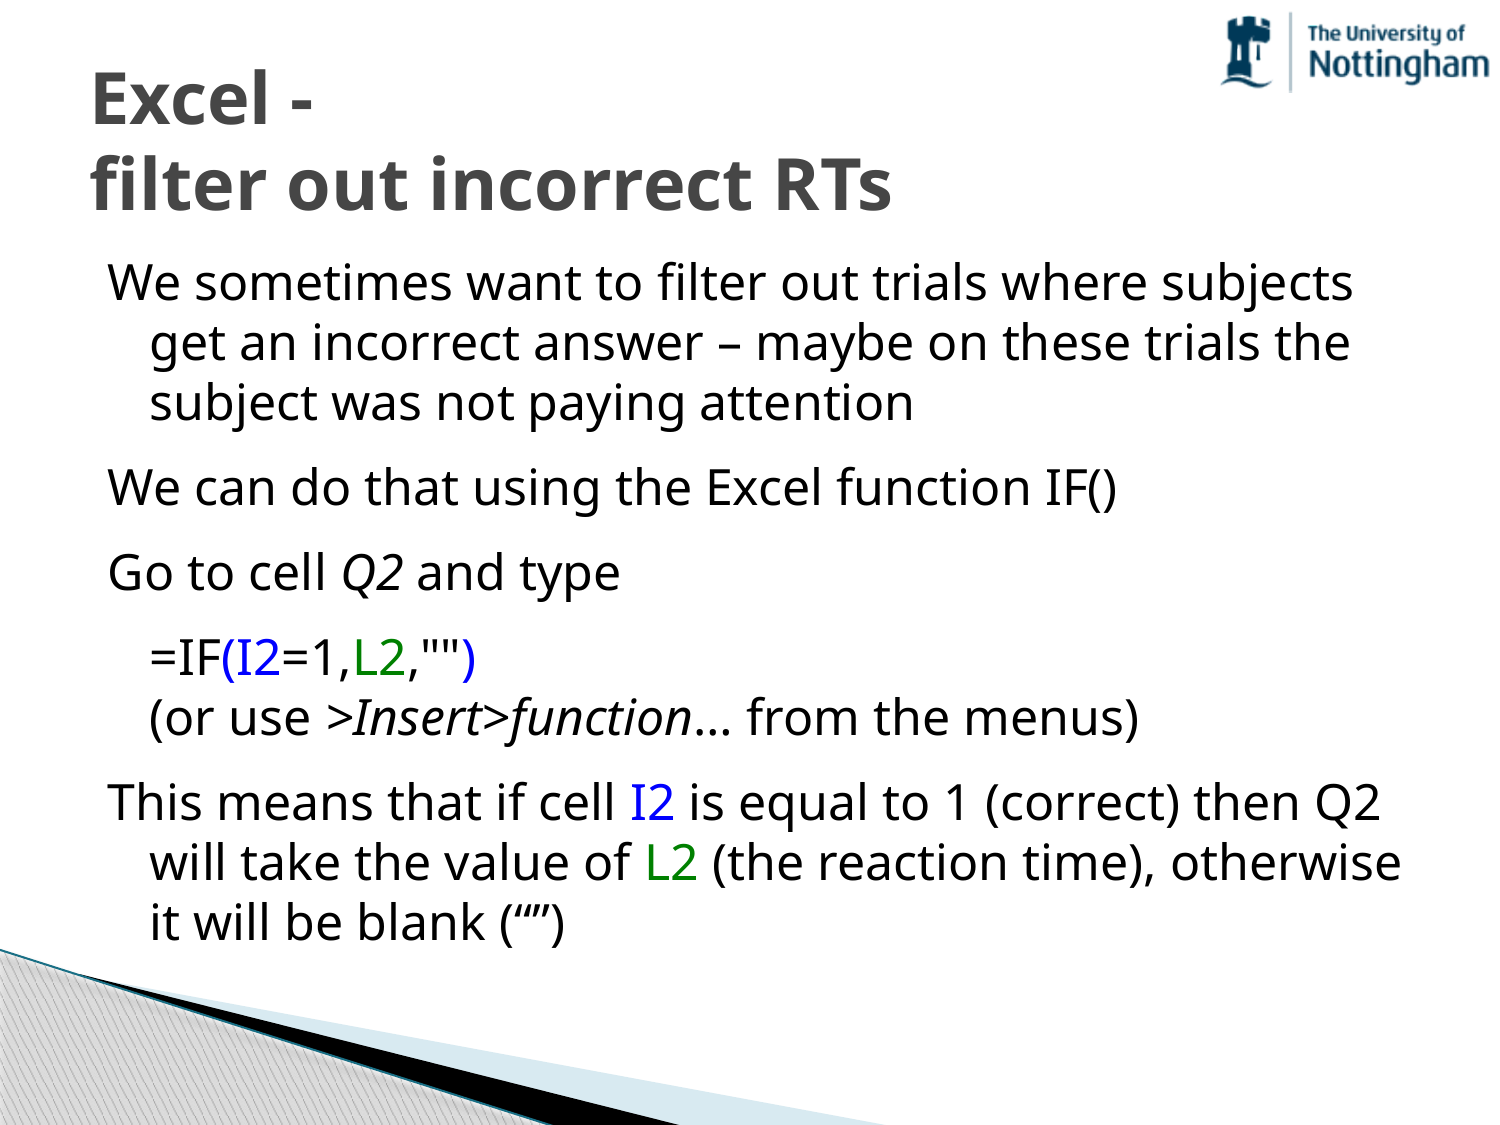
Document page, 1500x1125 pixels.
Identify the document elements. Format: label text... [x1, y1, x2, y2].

list We sometimes want to filter out trials where subjects get an incorrect answer – maybe on these trials the subject was not paying attention We can do that using the Excel function IF() Go to cell Q2 and type =IF(I2=1,L2,"") (or use >Insert>function… from the menus) This means that if cell I2 is equal to 1 (correct) then Q2 will take the value of L2 (the reaction time), otherwise it will be blank (“”) [74, 242, 1426, 986]
picture [1219, 11, 1490, 93]
title Excel - filter out incorrect RTs [75, 45, 1220, 233]
